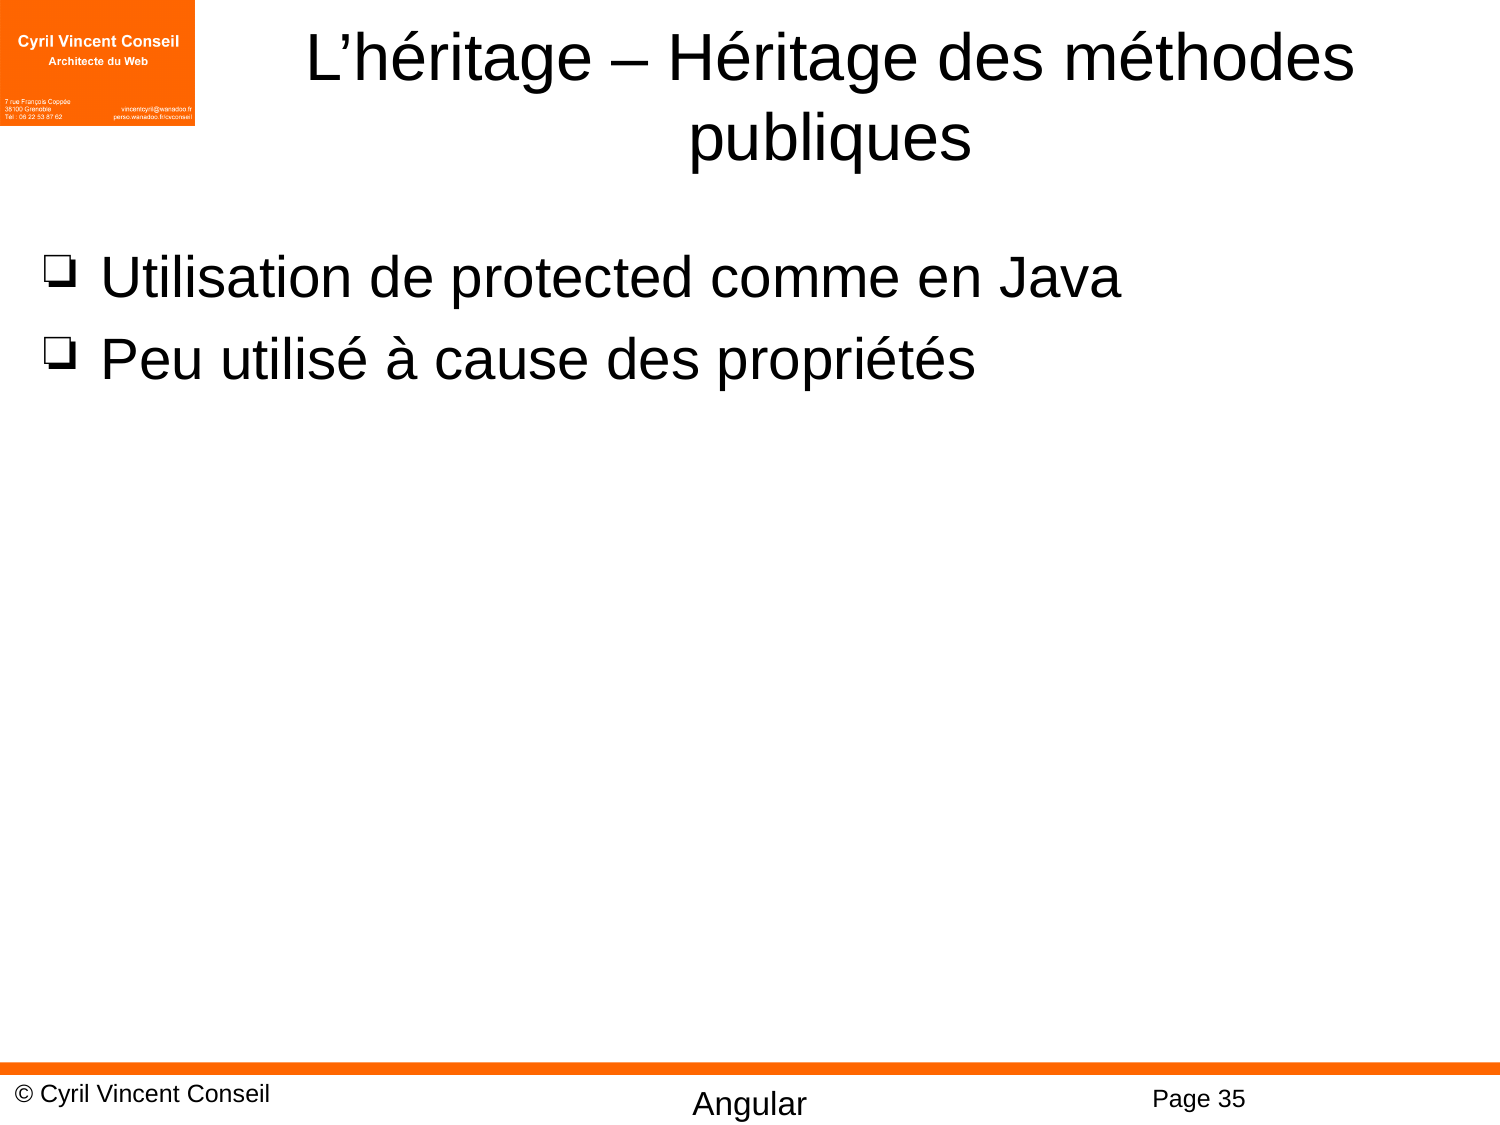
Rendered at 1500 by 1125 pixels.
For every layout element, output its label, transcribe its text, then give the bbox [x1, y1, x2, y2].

title L’héritage – Héritage des méthodes publiques [193, 0, 1469, 188]
text_box Utilisation de protected comme en Java Peu utilisé à cause des propriétés [29, 231, 1468, 1059]
picture [0, 0, 193, 126]
